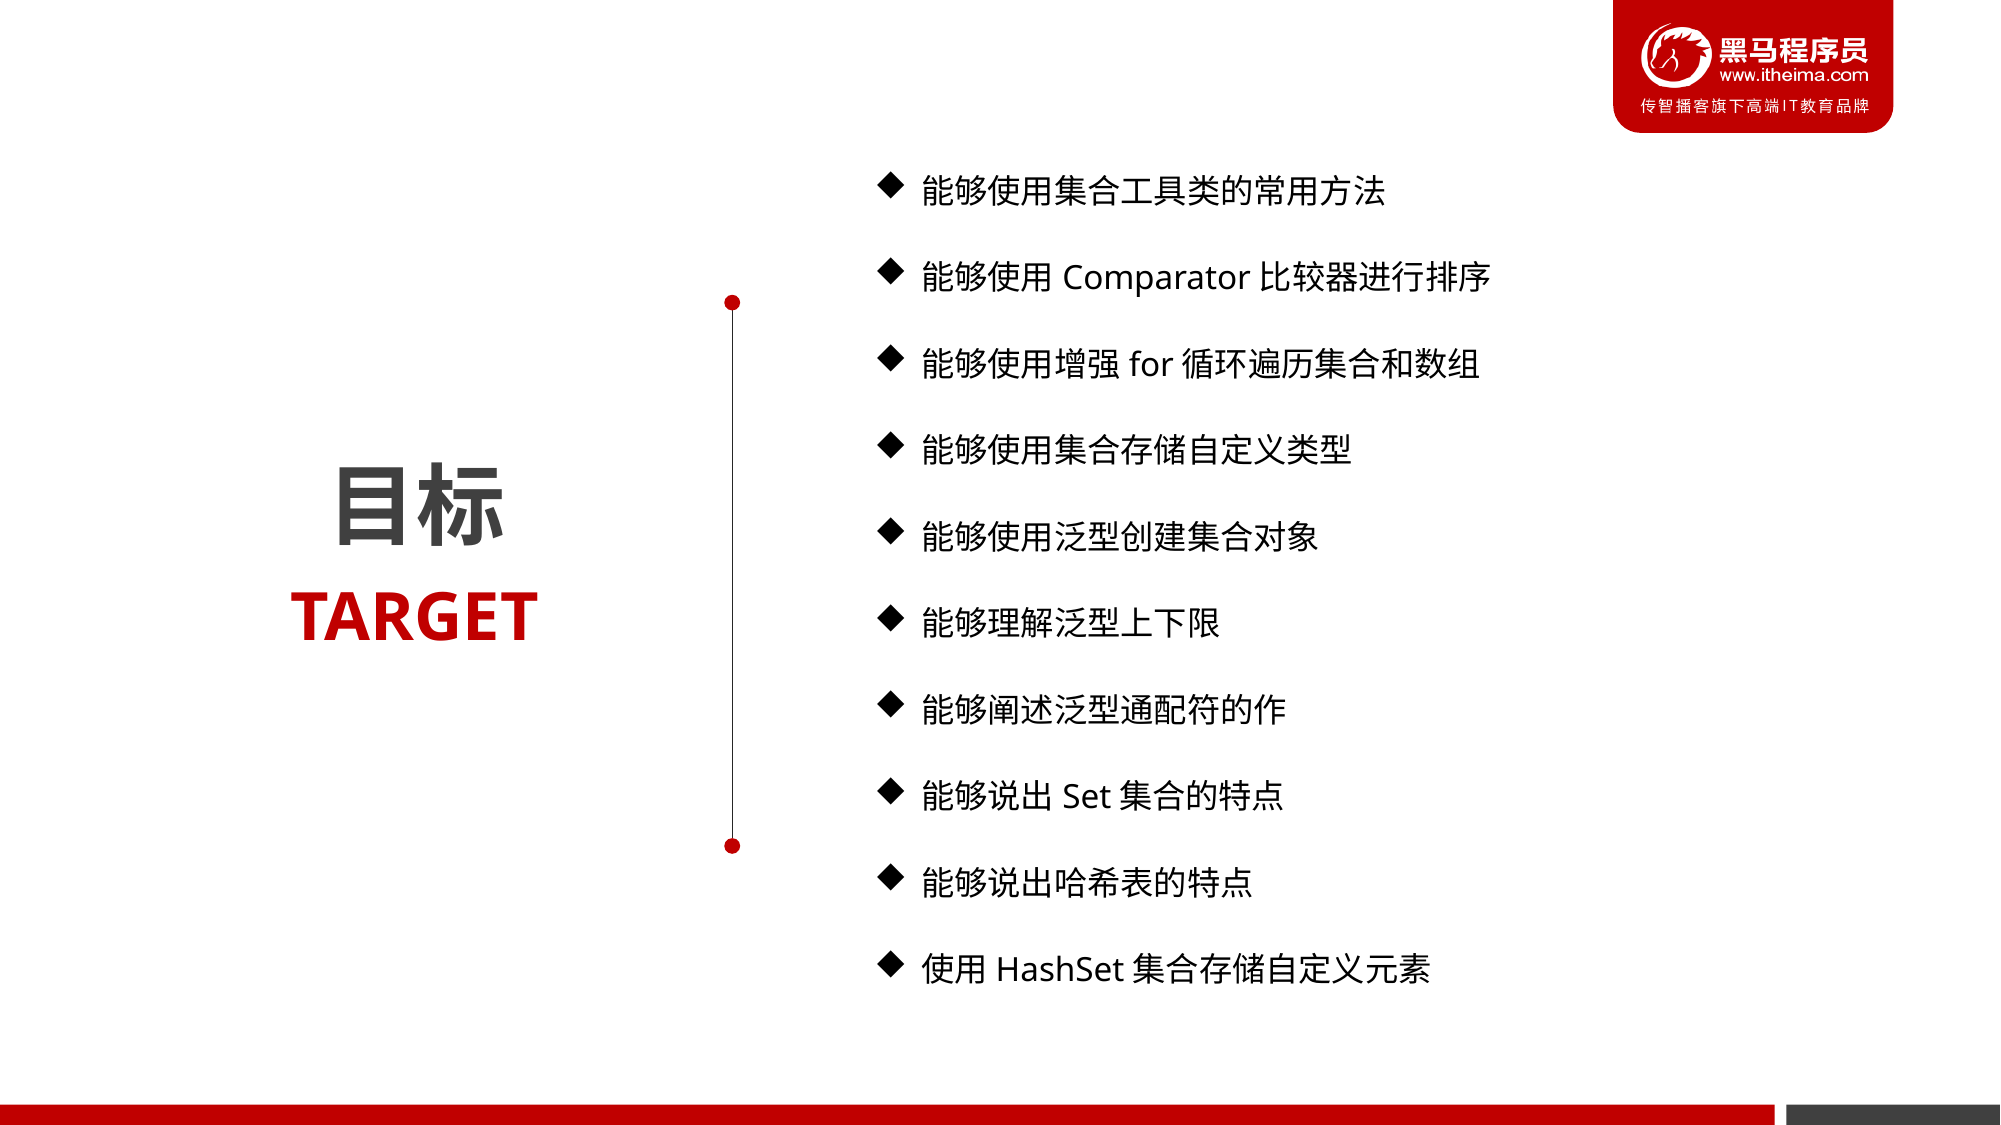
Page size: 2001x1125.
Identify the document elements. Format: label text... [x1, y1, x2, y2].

list 能够使用集合工具类的常用方法 能够使用Comparator比较器进行排序 能够使用增强for循环遍历集合和数组 能够使用集合存储自定义类型 能够使用泛型创建集合对象 能够理解泛型上下限 能够阐述泛型通配符的作 能够说出Set集合的特点 能够说出哈希表的特点 使用HashSet集合存储自定义元素 [859, 122, 1784, 1091]
picture [1616, 11, 1894, 125]
